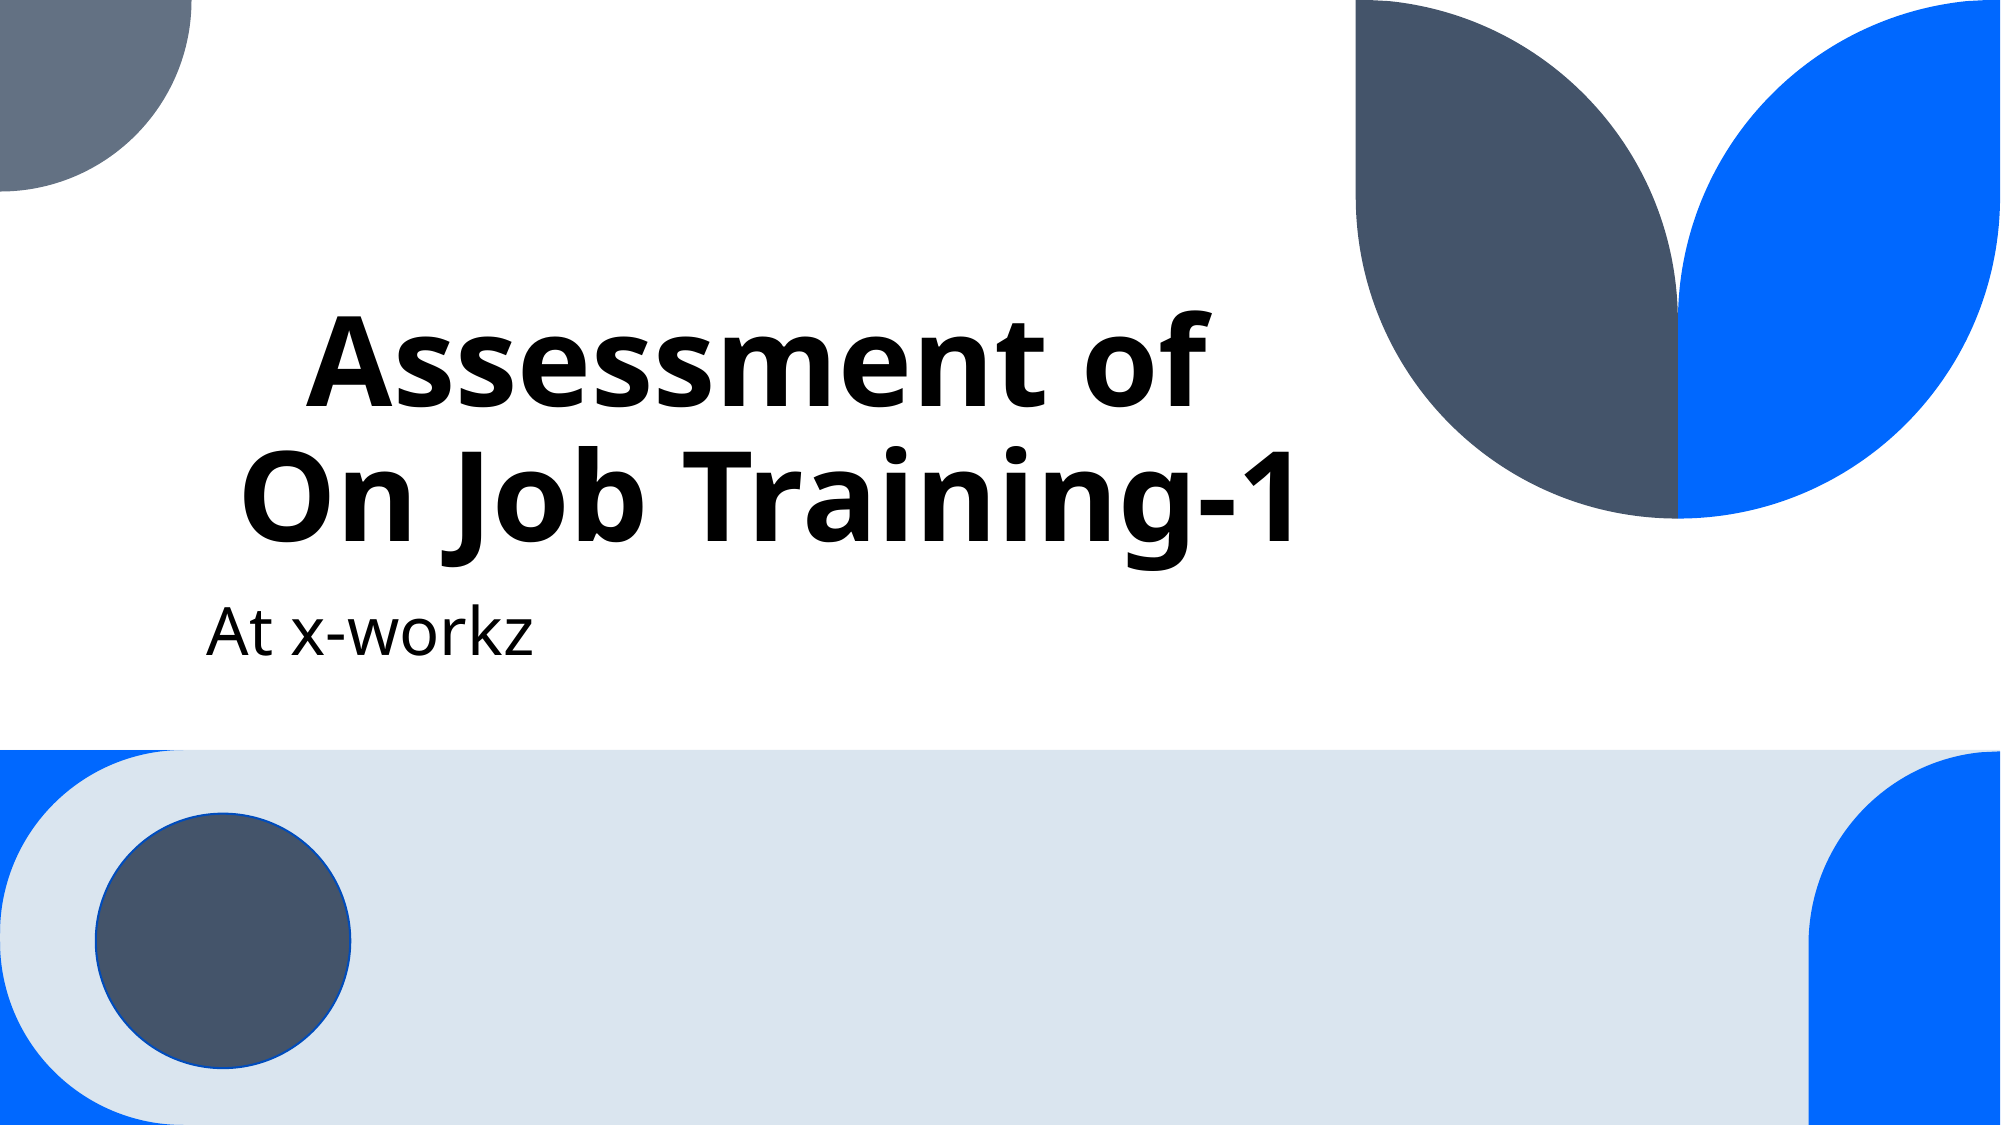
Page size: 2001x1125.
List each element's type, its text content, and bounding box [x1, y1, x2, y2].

subtitle At x-workz [191, 590, 1750, 724]
title Assessment of On Job Training-1 [191, 184, 1356, 576]
